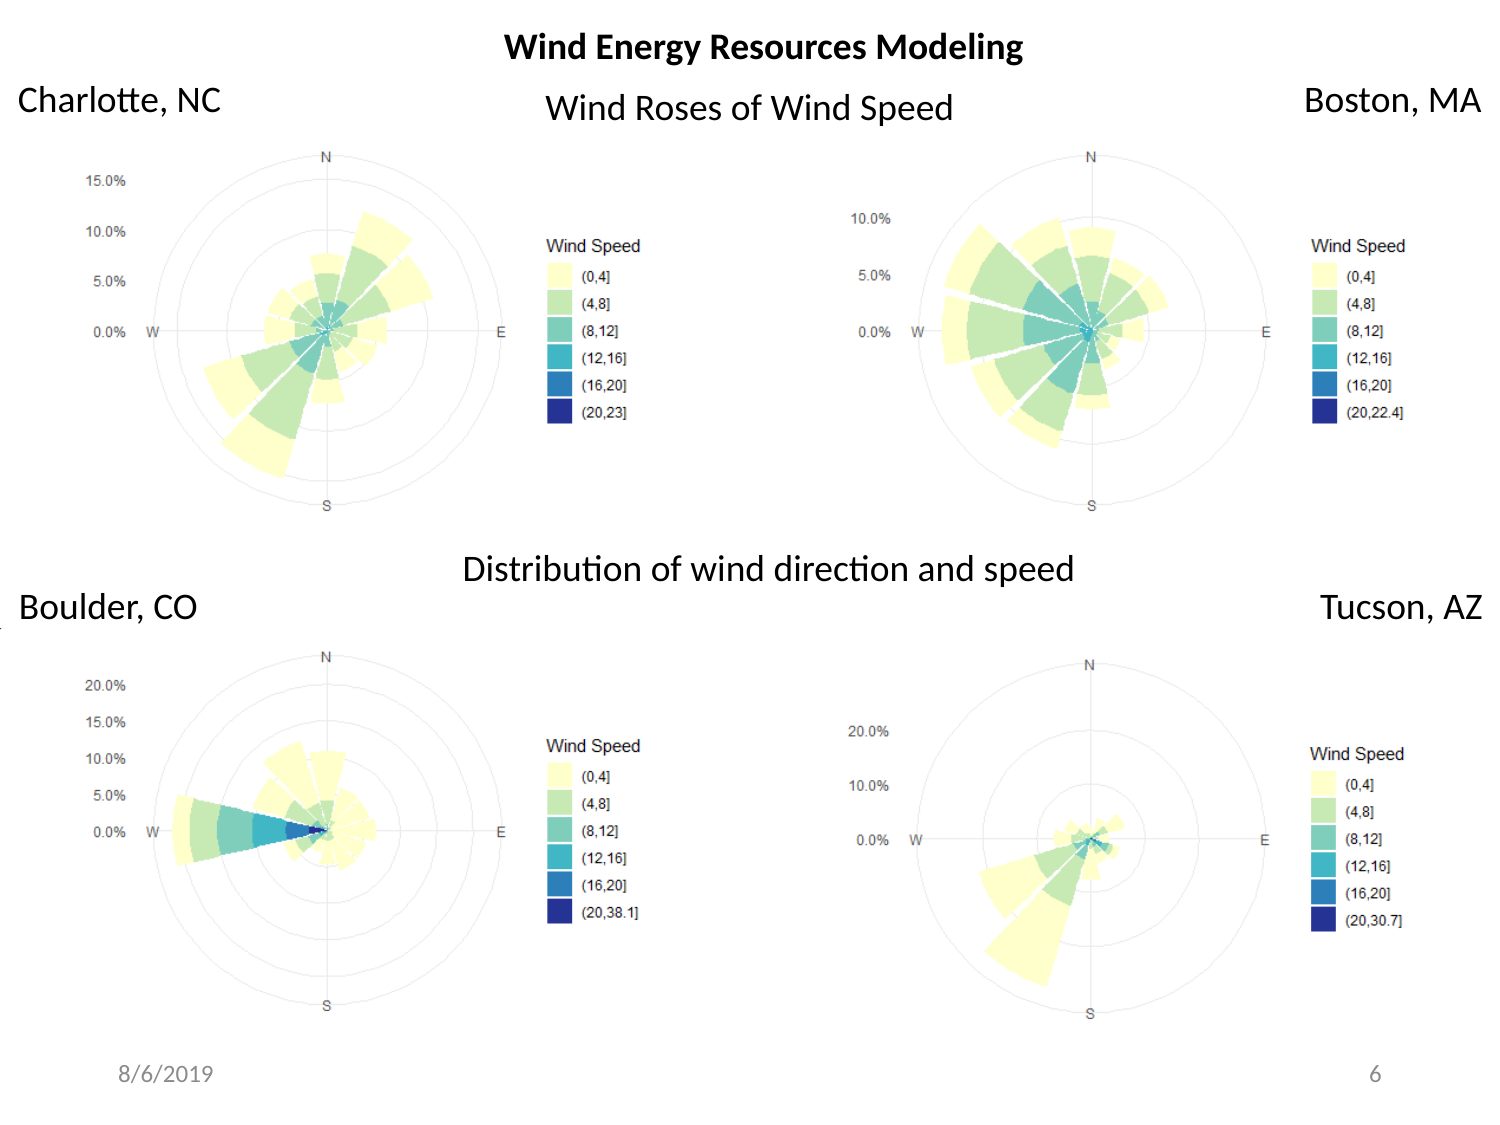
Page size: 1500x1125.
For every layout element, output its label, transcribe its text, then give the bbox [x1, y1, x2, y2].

text_box Boston, MA [1289, 67, 1497, 128]
text_box Boulder, CO [4, 574, 213, 628]
picture [0, 628, 735, 1043]
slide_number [103, 1043, 441, 1103]
text_box Wind Roses of Wind Speed [266, 75, 1235, 136]
slide_number 6 [1059, 1051, 1397, 1103]
text_box Tucson, AZ [1305, 574, 1498, 635]
text_box Distribution of wind direction and speed [266, 536, 1281, 596]
picture [764, 128, 1500, 543]
picture [763, 636, 1499, 1051]
text_box Charlotte, NC [3, 67, 237, 128]
picture [0, 128, 735, 543]
text_box Wind Energy Resources Modeling [489, 14, 1039, 75]
